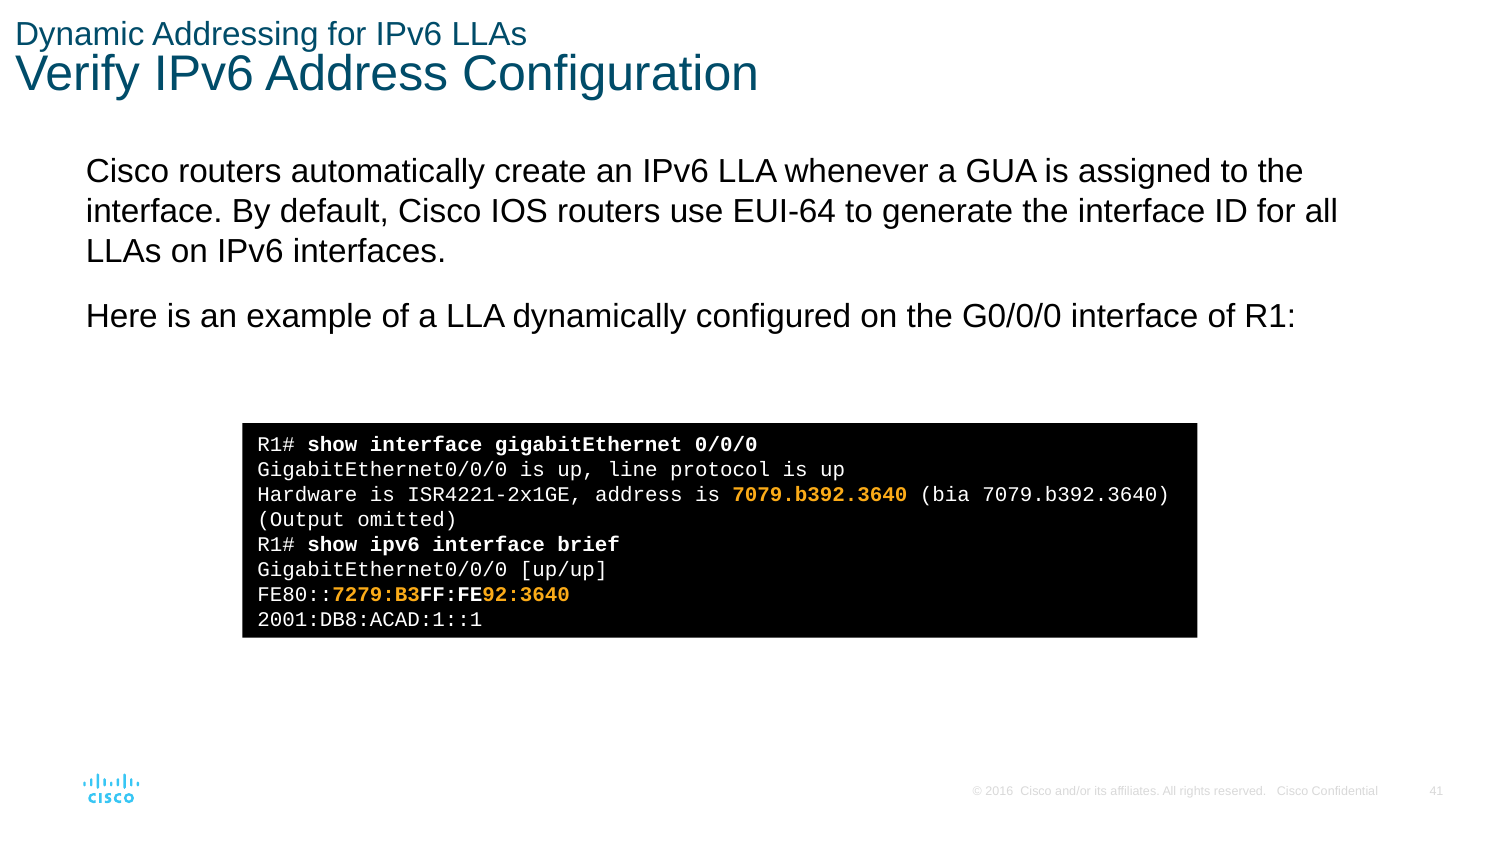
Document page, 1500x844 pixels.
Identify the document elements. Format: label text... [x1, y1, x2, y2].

list Cisco routers automatically create an IPv6 LLA whenever a GUA is assigned to the interface. By default, Cisco IOS routers use EUI-64 to generate the interface ID for all LLAs on IPv6 interfaces. Here is an example of a LLA dynamically configured on the G0/0/0 interface of R1: [70, 142, 1369, 395]
title Dynamic Addressing for IPv6 LLAs Verify IPv6 Address Configuration [0, 0, 1369, 121]
text_box R1# show interface gigabitEthernet 0/0/0 GigabitEthernet0/0/0 is up, line protocol is up Hardware is ISR4221-2x1GE, address is 7079.b392.3640 (bia 7079.b392.3640) (Output omitted) R1# show ipv6 interface brief GigabitEthernet0/0/0 [up/up] FE80::7279:B3FF:FE92:3640 2001:DB8:ACAD:1::1 [242, 423, 1198, 638]
